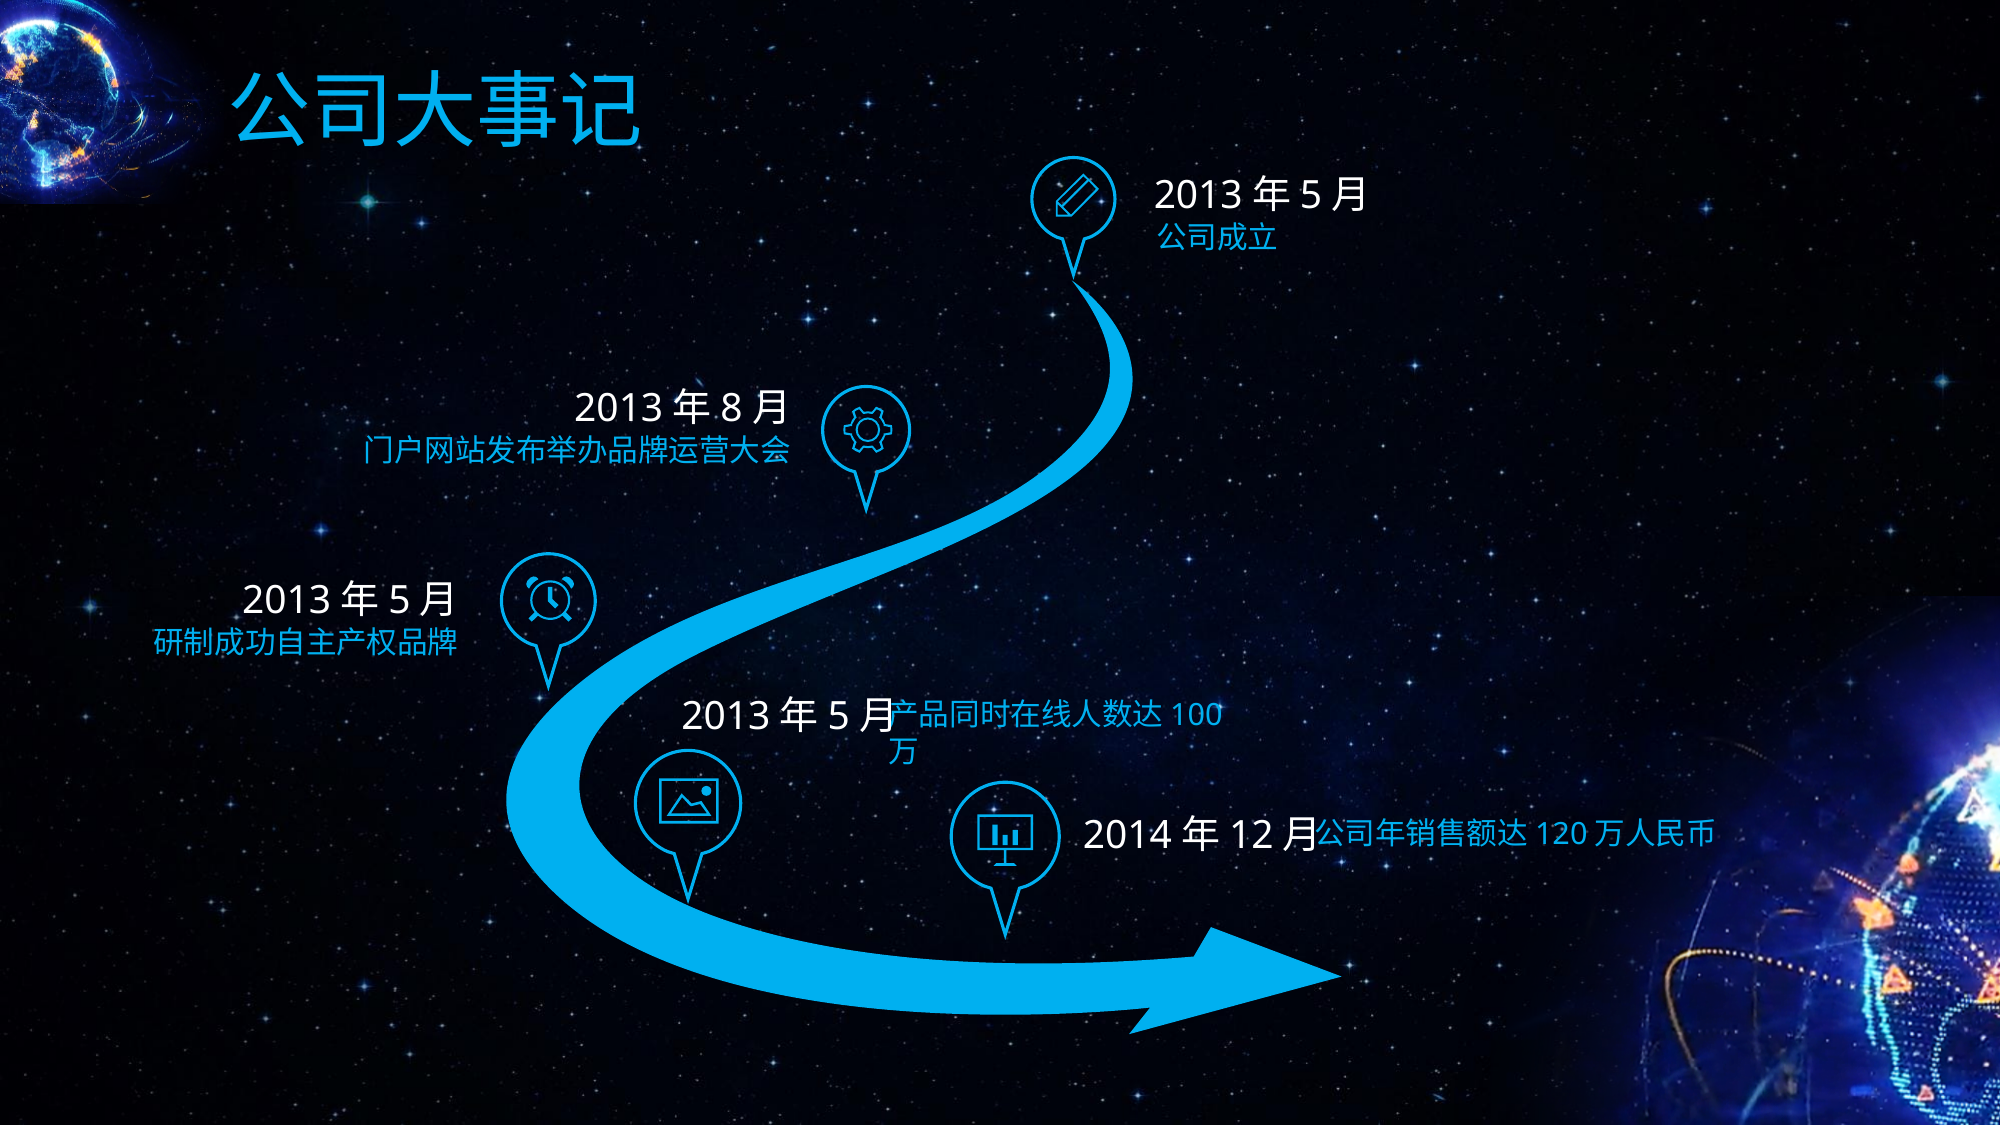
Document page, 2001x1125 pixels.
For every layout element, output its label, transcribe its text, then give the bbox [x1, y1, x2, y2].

text_box [506, 280, 1342, 1035]
text_box 公司大事记 [227, 57, 669, 158]
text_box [1031, 157, 1537, 275]
picture [0, 0, 2000, 1125]
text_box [635, 683, 1269, 899]
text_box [951, 782, 1750, 935]
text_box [75, 553, 596, 687]
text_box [227, 375, 910, 510]
